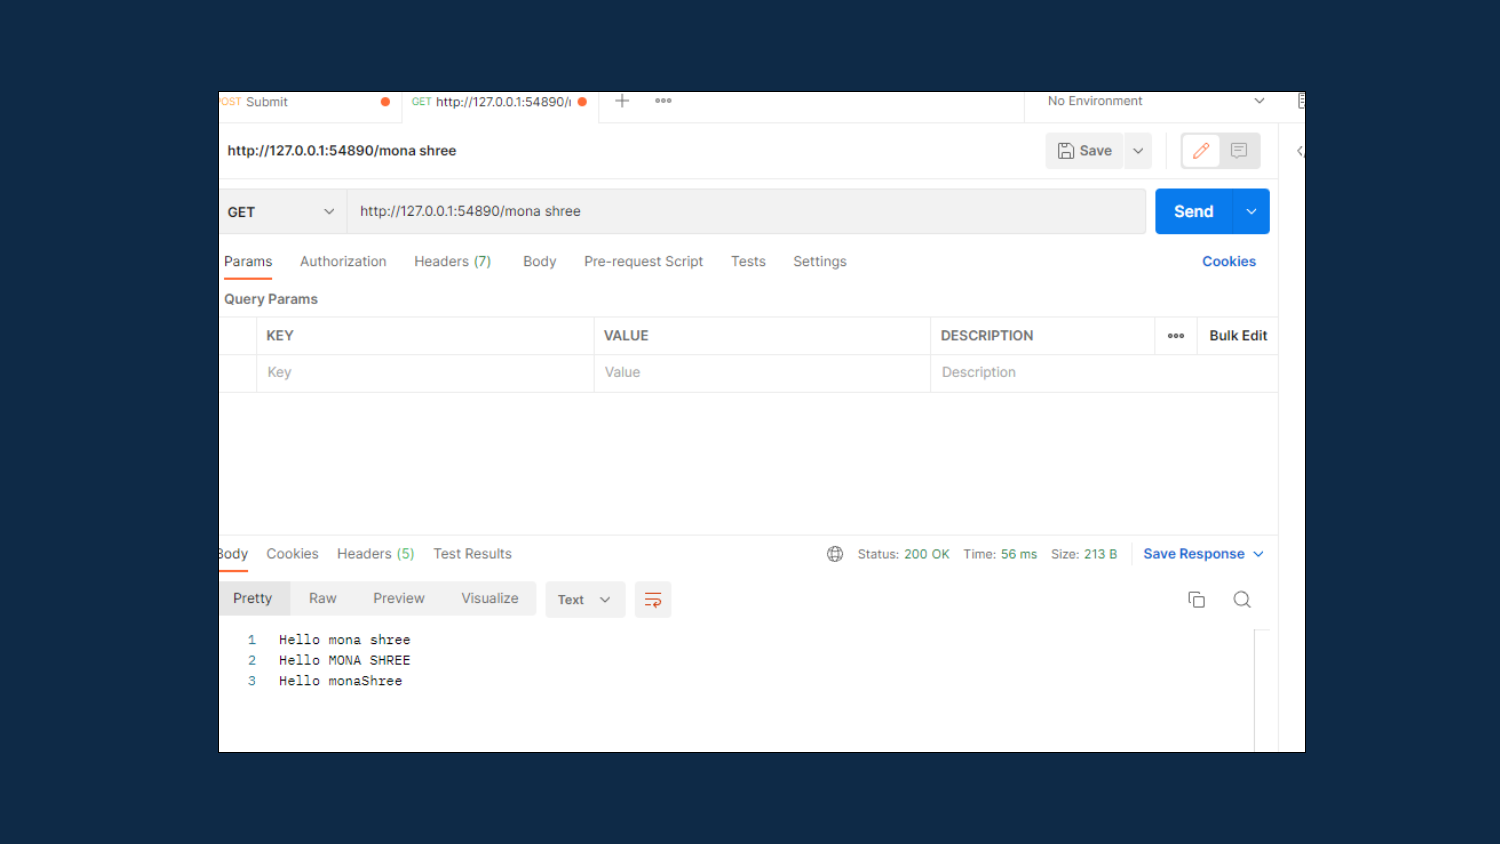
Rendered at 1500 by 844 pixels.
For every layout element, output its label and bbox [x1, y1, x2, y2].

picture [218, 90, 1306, 753]
